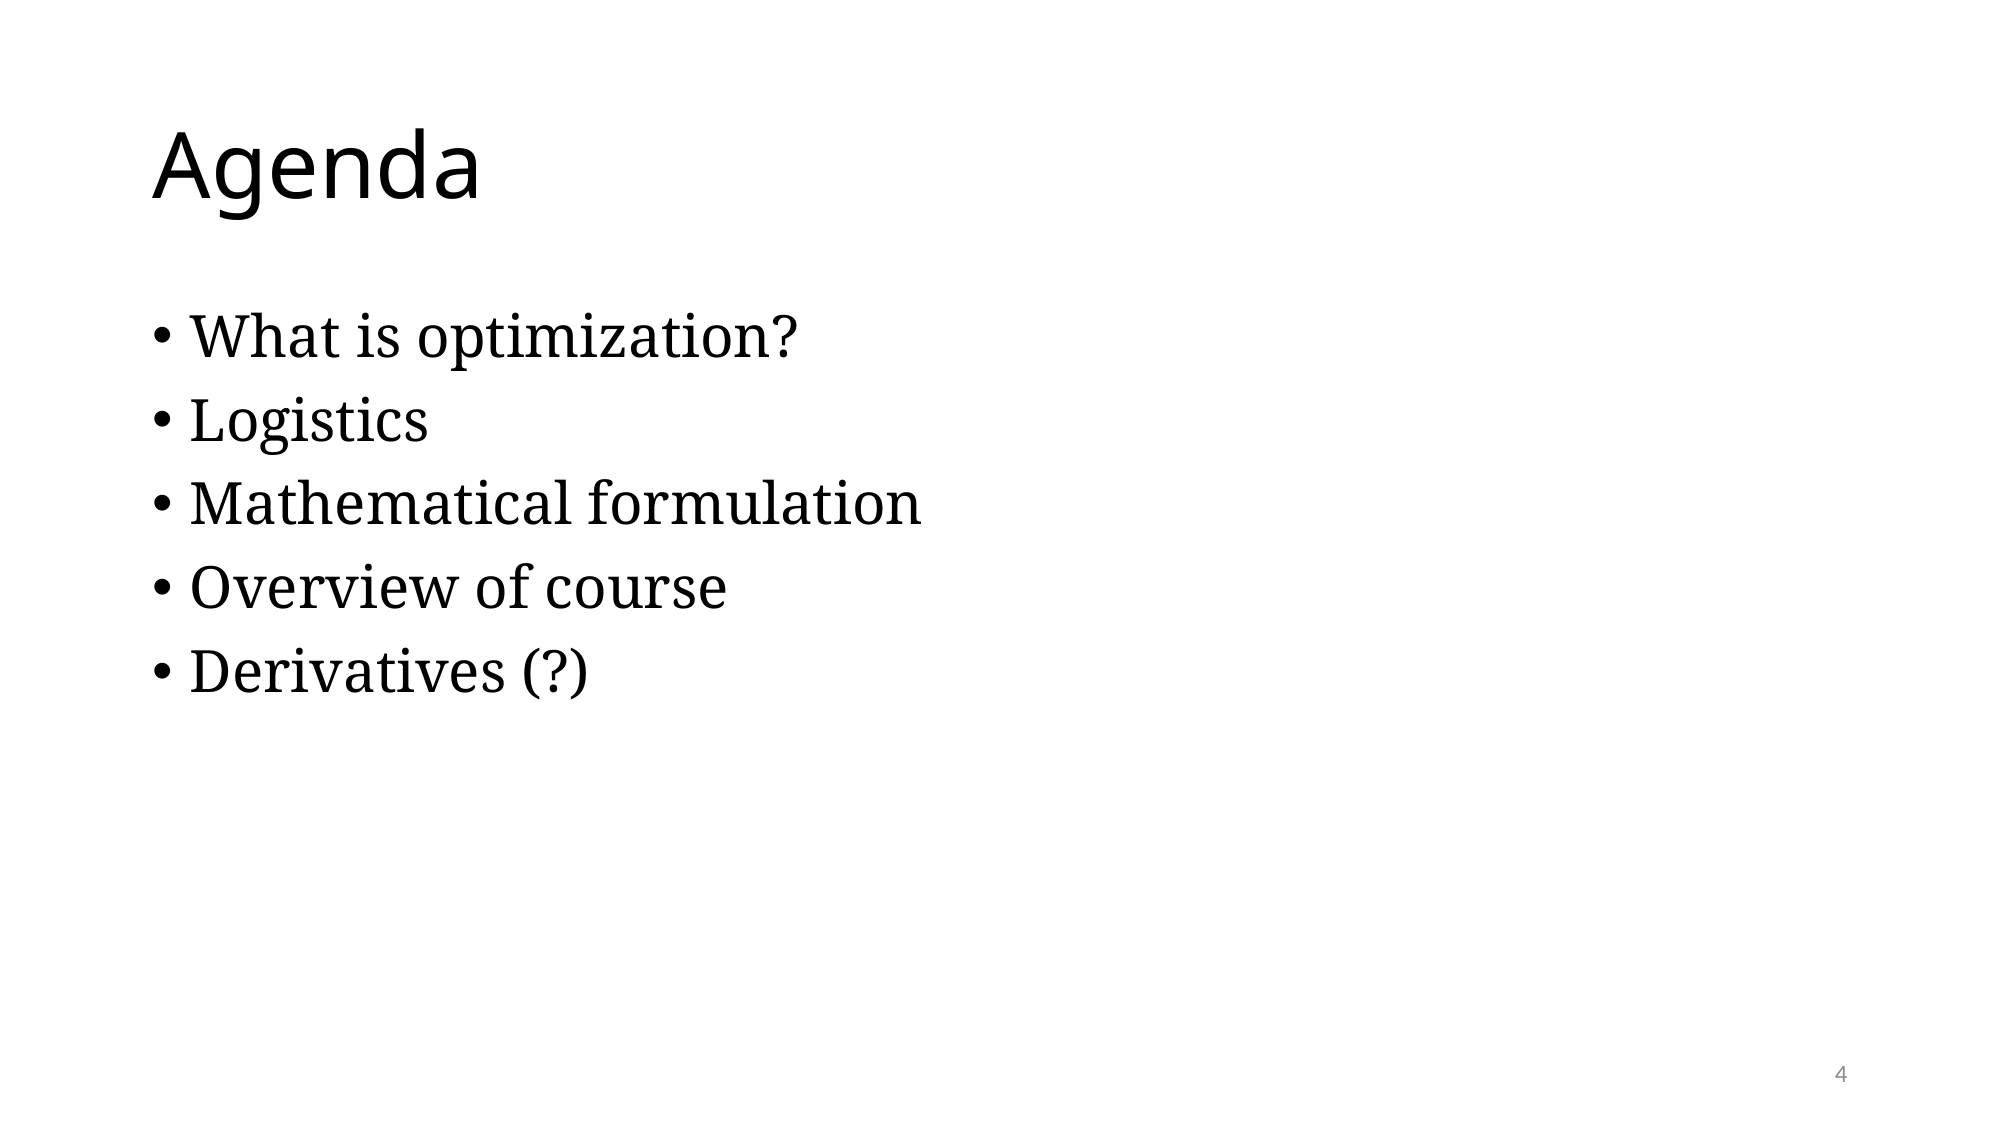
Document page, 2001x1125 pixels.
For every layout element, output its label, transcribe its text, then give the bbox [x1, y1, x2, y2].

list What is optimization? Logistics Mathematical formulation Overview of course Derivatives (?) [137, 299, 1863, 1014]
title Agenda [137, 59, 1863, 278]
slide_number 4 [1412, 1042, 1863, 1103]
